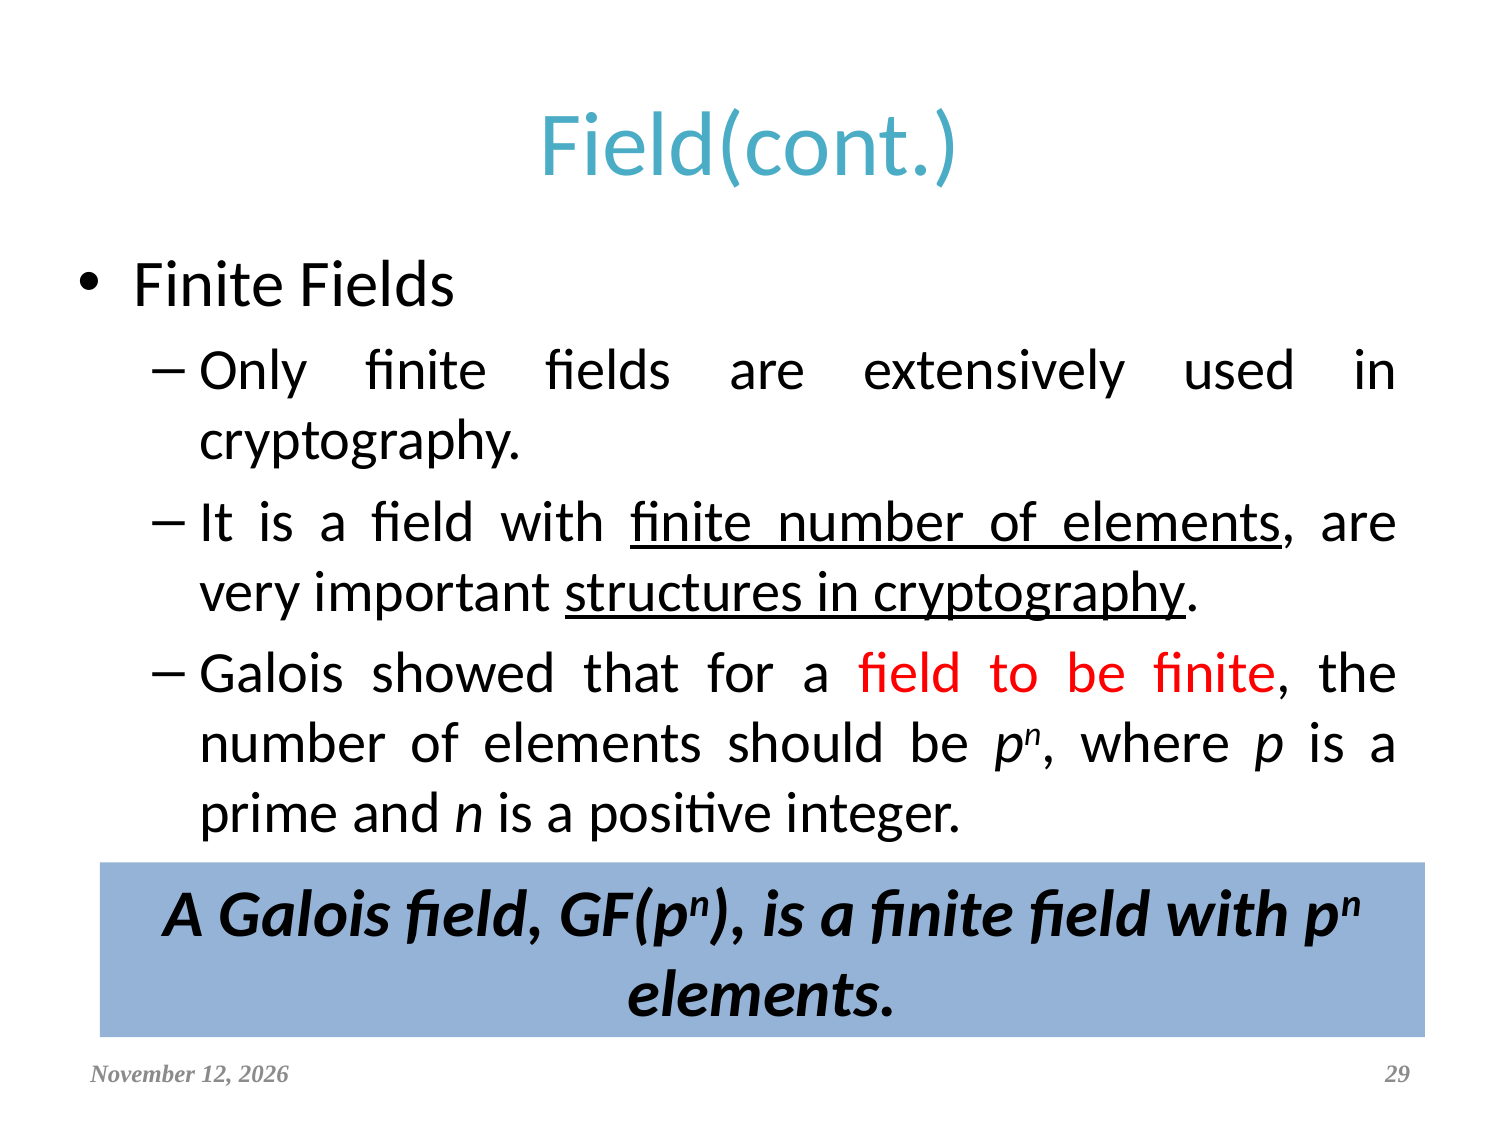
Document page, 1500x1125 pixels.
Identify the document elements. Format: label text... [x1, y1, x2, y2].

list Finite Fields Only finite fields are extensively used in cryptography. It is a field with finite number of elements, are very important structures in cryptography. Galois showed that for a field to be finite, the number of elements should be pn, where p is a prime and n is a positive integer. [62, 232, 1413, 975]
text_box A Galois field, GF(pn), is a finite field with pn elements. [99, 862, 1425, 1038]
slide_number 29 [1074, 1042, 1425, 1103]
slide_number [75, 1042, 425, 1103]
title Field(cont.) [75, 45, 1425, 233]
